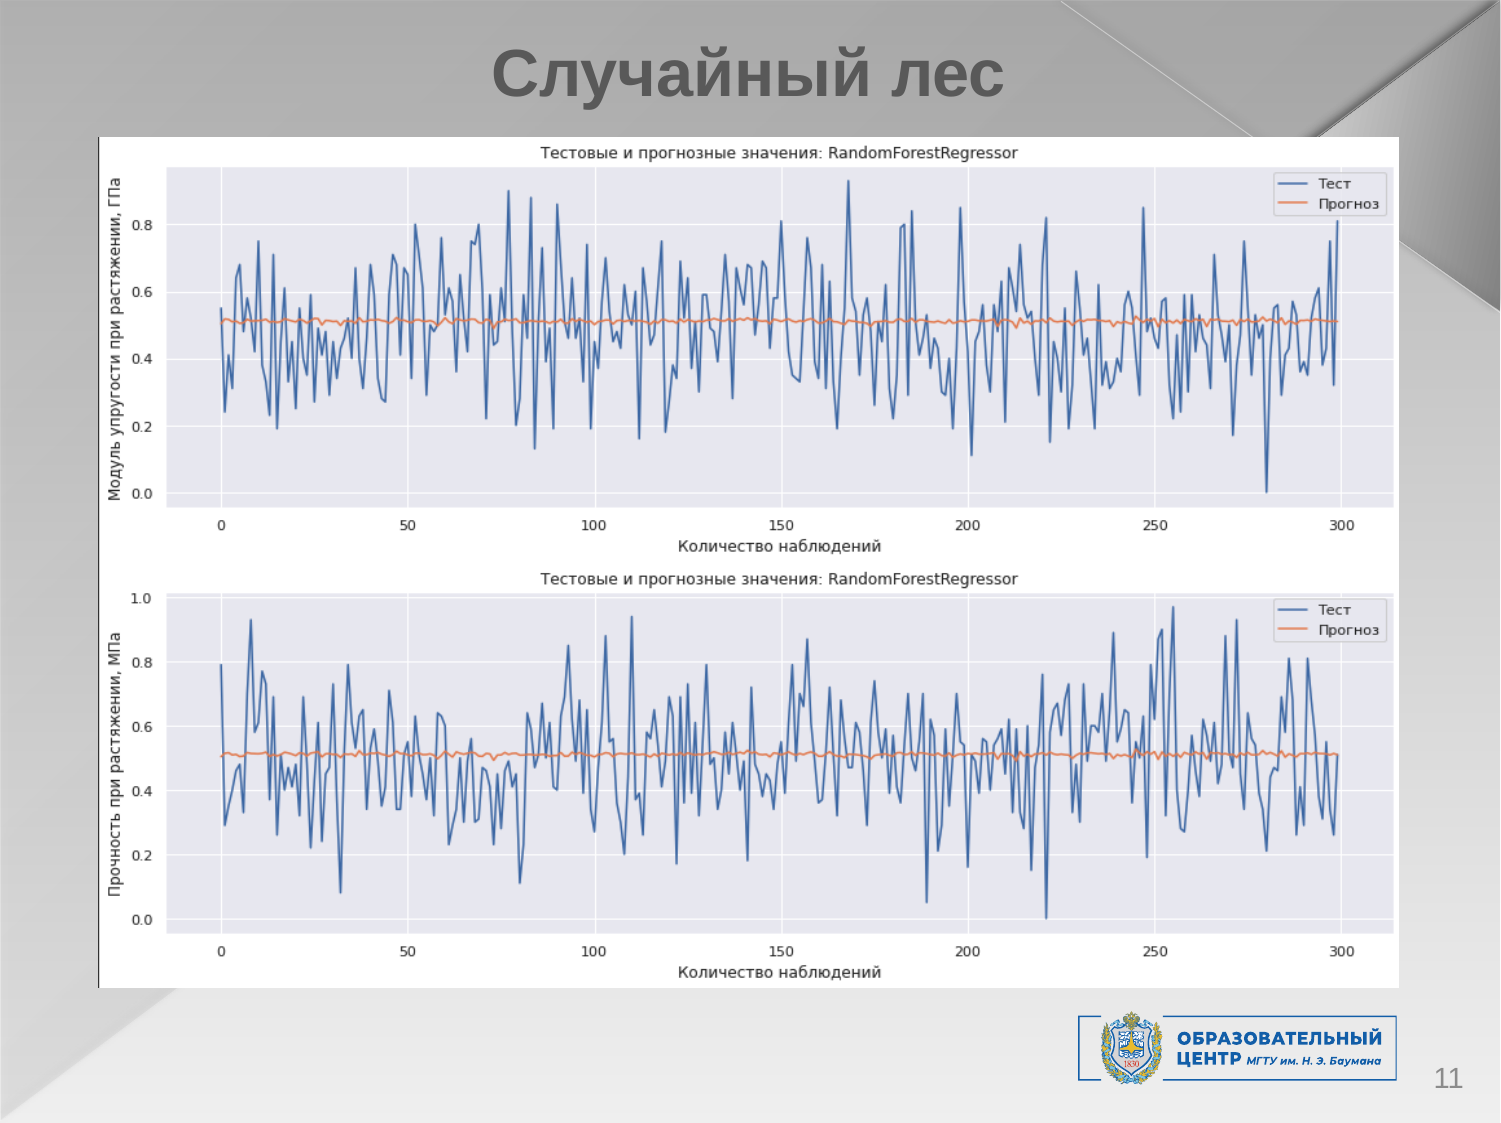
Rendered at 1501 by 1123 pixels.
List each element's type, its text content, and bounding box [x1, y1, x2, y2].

picture [98, 137, 1400, 988]
text_box Случайный лес [39, 26, 1459, 113]
text_box 11 [1420, 1047, 1496, 1108]
